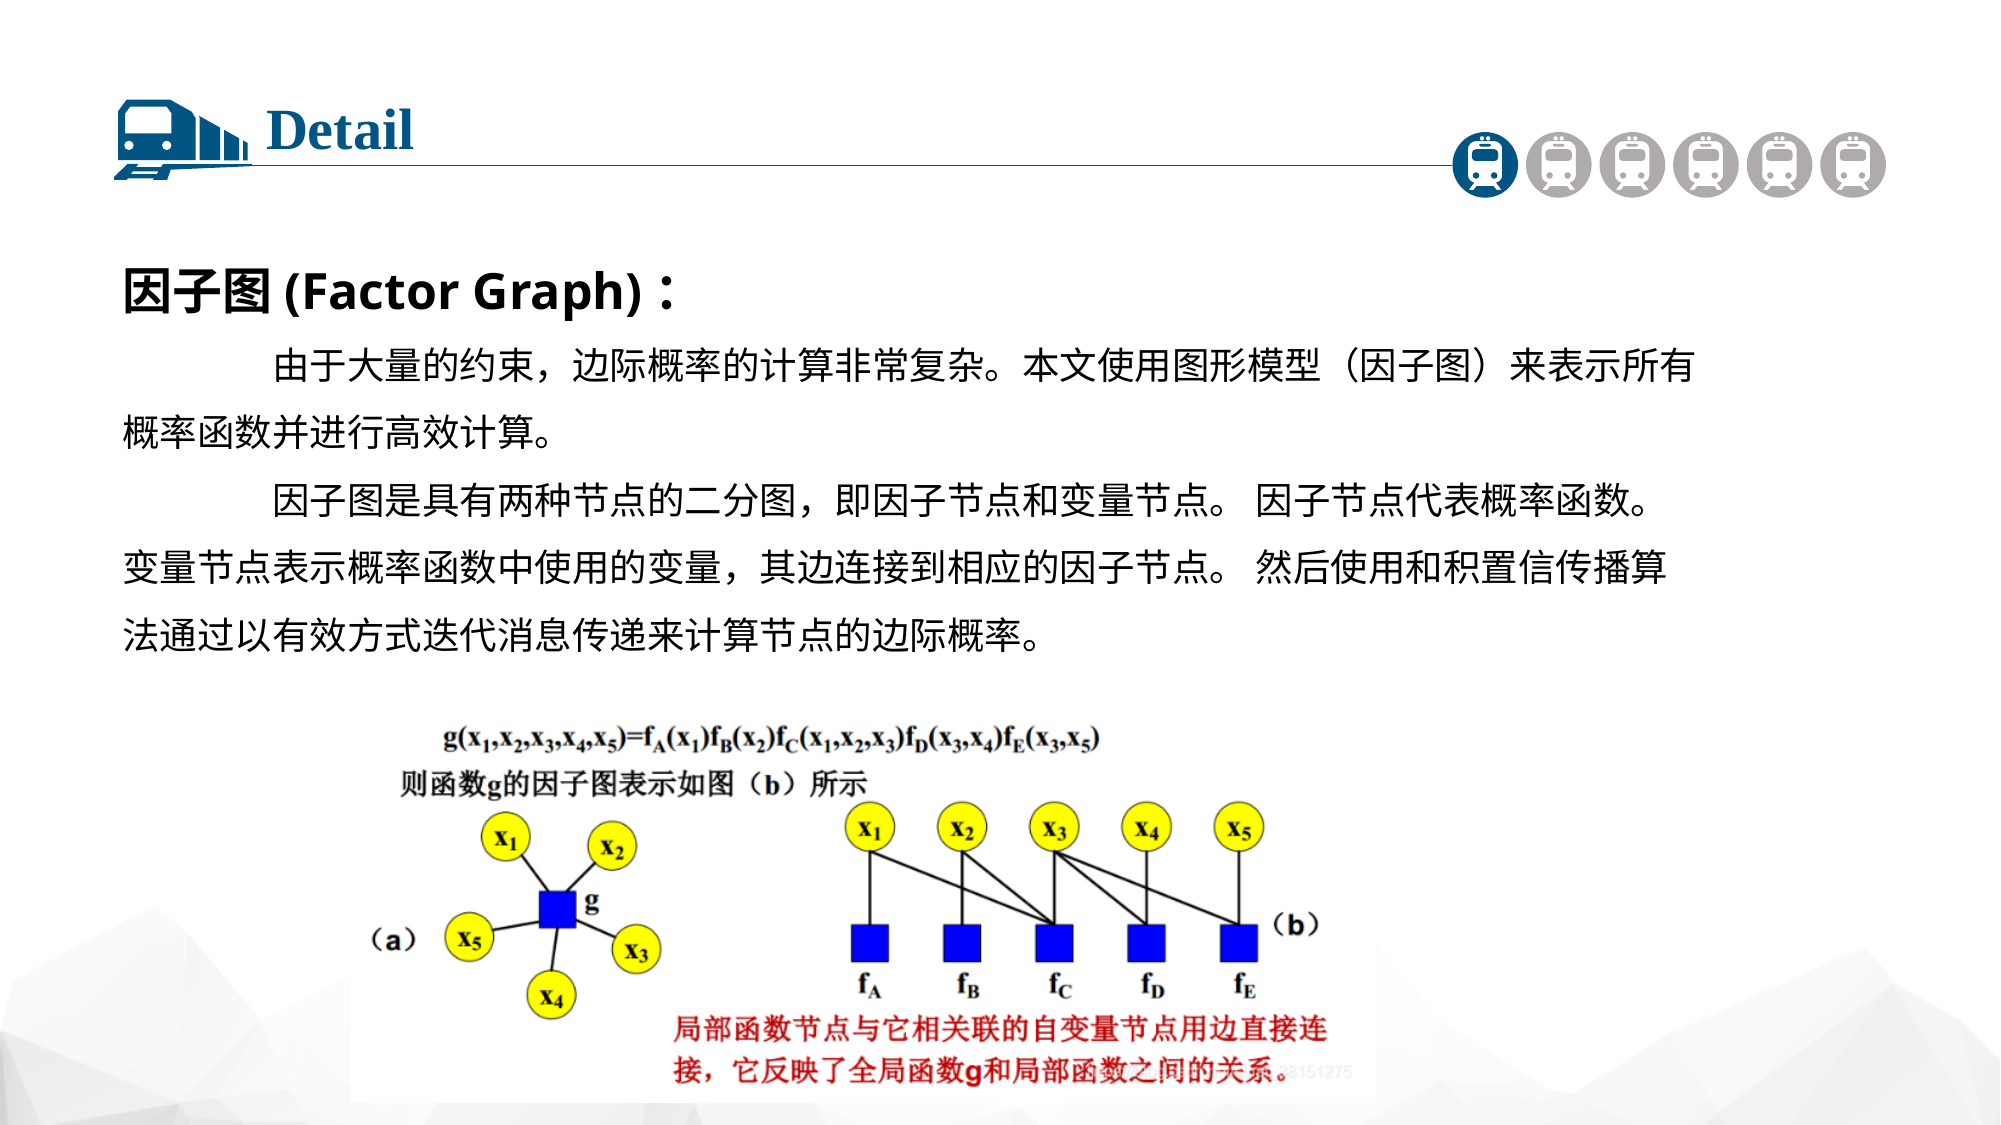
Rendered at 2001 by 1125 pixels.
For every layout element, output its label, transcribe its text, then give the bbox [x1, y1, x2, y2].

text_box 因子图(Factor Graph)： 由于大量的约束，边际概率的计算非常复杂。本文使用图形模型（因子图）来表示所有概率函数并进行高效计算。 因子图是具有两种节点的二分图，即因子节点和变量节点。 因子节点代表概率函数。 变量节点表示概率函数中使用的变量，其边连接到相应的因子节点。 然后使用和积置信传播算法通过以有效方式迭代消息传递来计算节点的边际概率。 [107, 221, 1718, 664]
list Detail [266, 98, 790, 163]
picture [351, 672, 1376, 1103]
